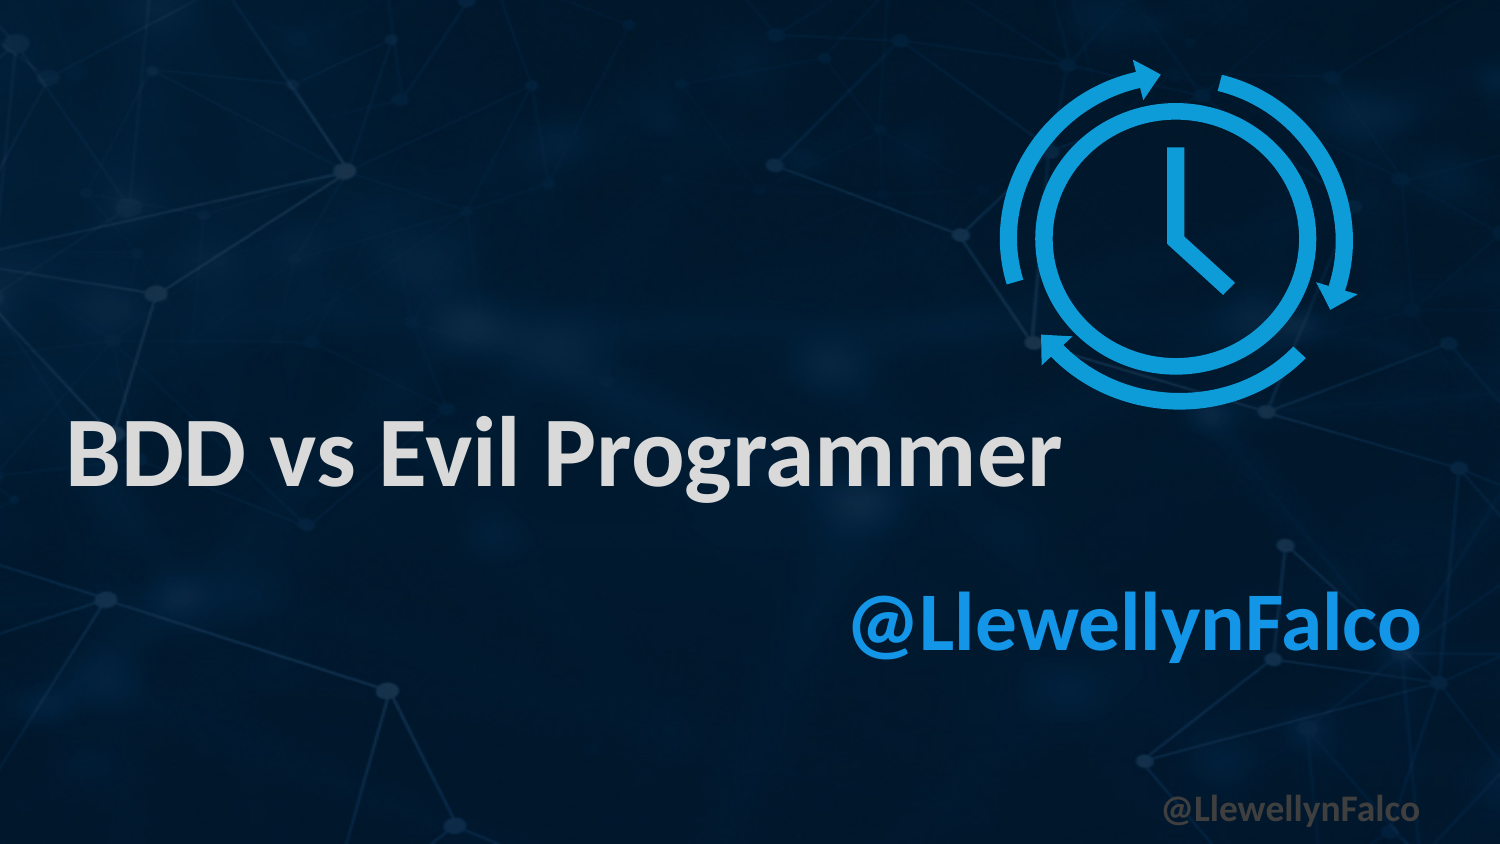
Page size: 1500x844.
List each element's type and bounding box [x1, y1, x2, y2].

text_box [0, 0, 1500, 844]
picture [999, 59, 1134, 223]
picture [999, 59, 1358, 410]
